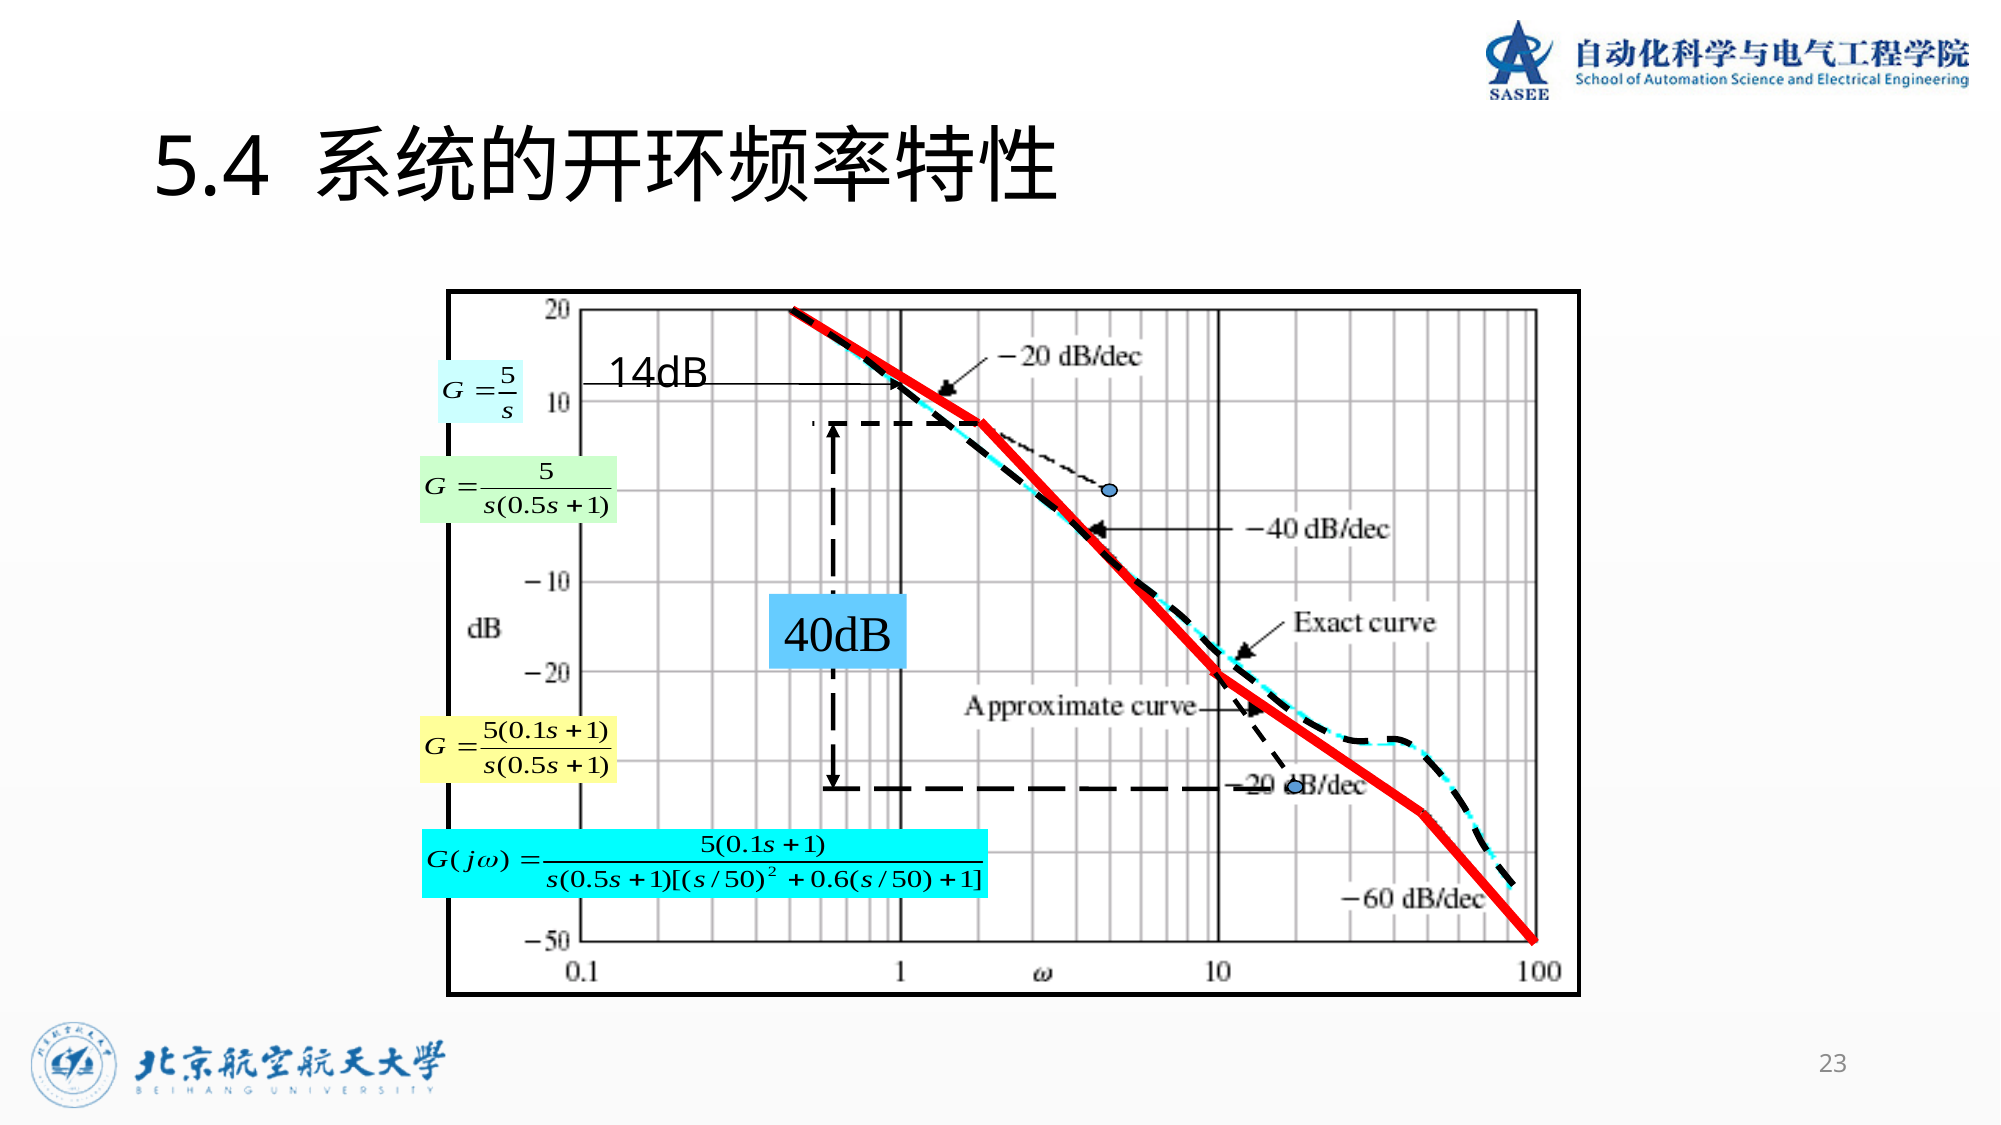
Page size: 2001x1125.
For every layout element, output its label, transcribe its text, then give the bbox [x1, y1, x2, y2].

slide_number 23 [1412, 1034, 1863, 1095]
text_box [420, 293, 1577, 992]
picture [17, 1008, 471, 1118]
title 5.4 系统的开环频率特性 [137, 59, 1863, 278]
picture [1486, 20, 1969, 100]
